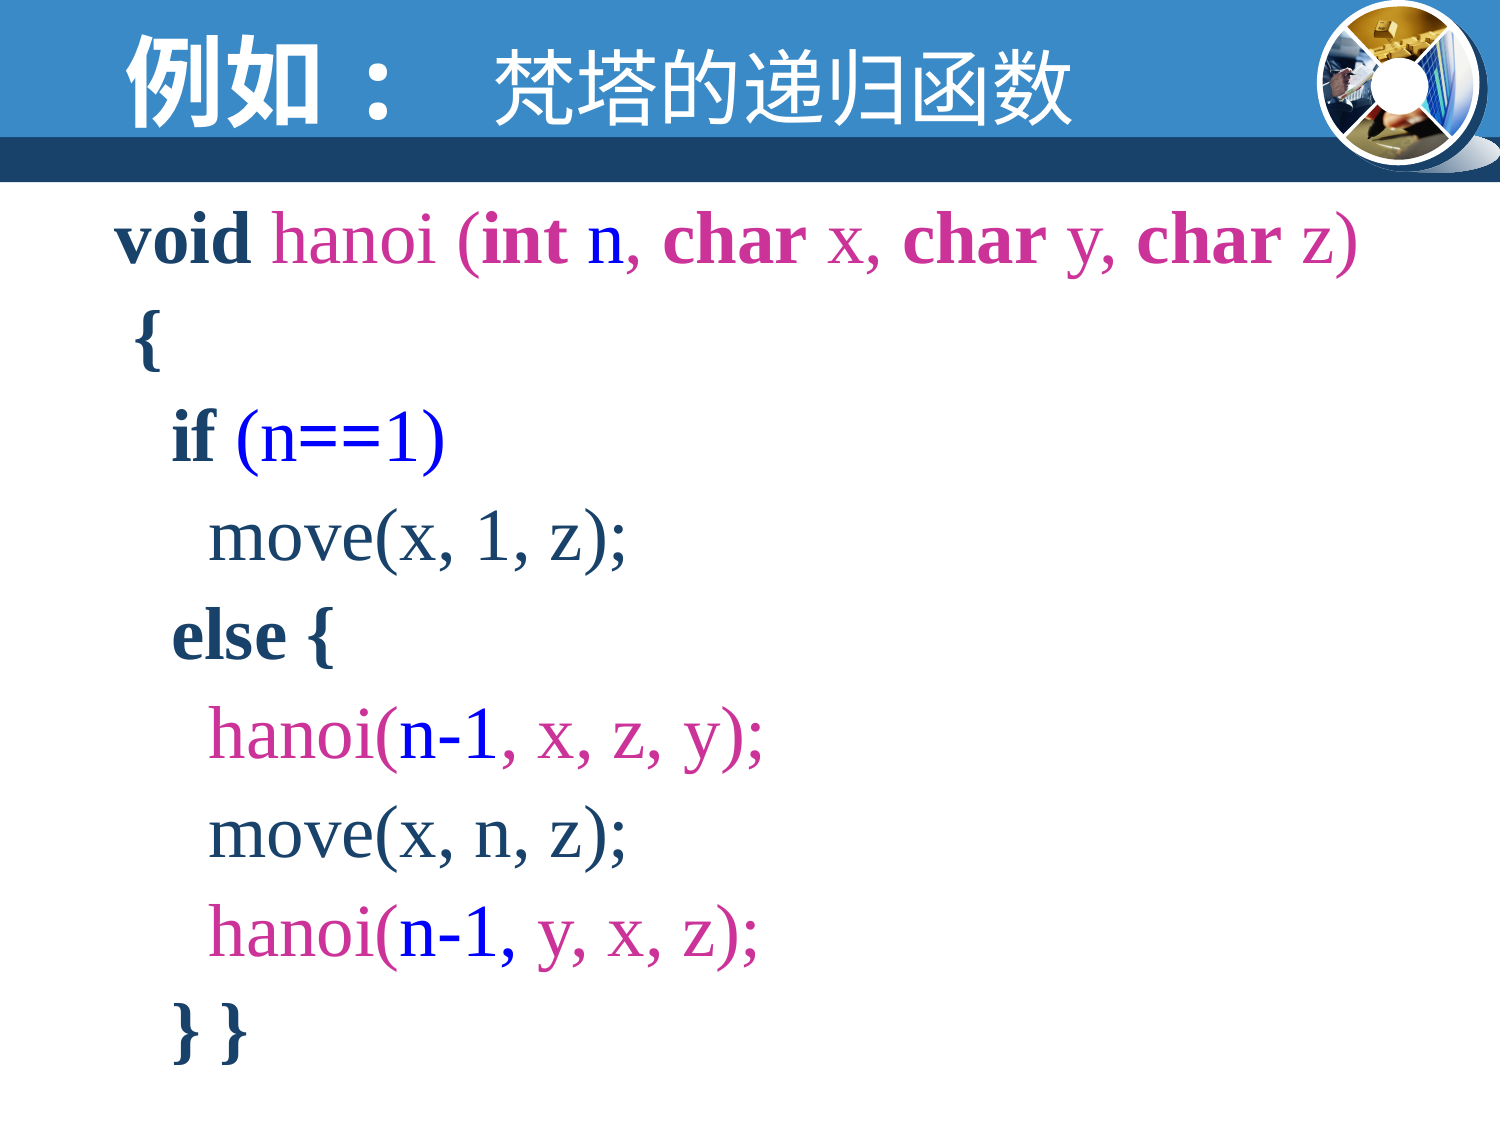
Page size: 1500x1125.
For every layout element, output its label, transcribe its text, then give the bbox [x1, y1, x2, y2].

picture [1322, 30, 1379, 134]
picture [1347, 6, 1448, 63]
picture [1418, 29, 1474, 137]
text_box 例如: 梵塔的递归函数 [109, 12, 1093, 148]
text_box void hanoi (int n, char x, char y, char z) { if (n==1) move(x, 1, z); else { hanoi(n-1, x, z, y); move(x, n, z); hanoi(n-1, y, x, z); } } [99, 172, 1381, 1079]
picture [1345, 105, 1449, 160]
